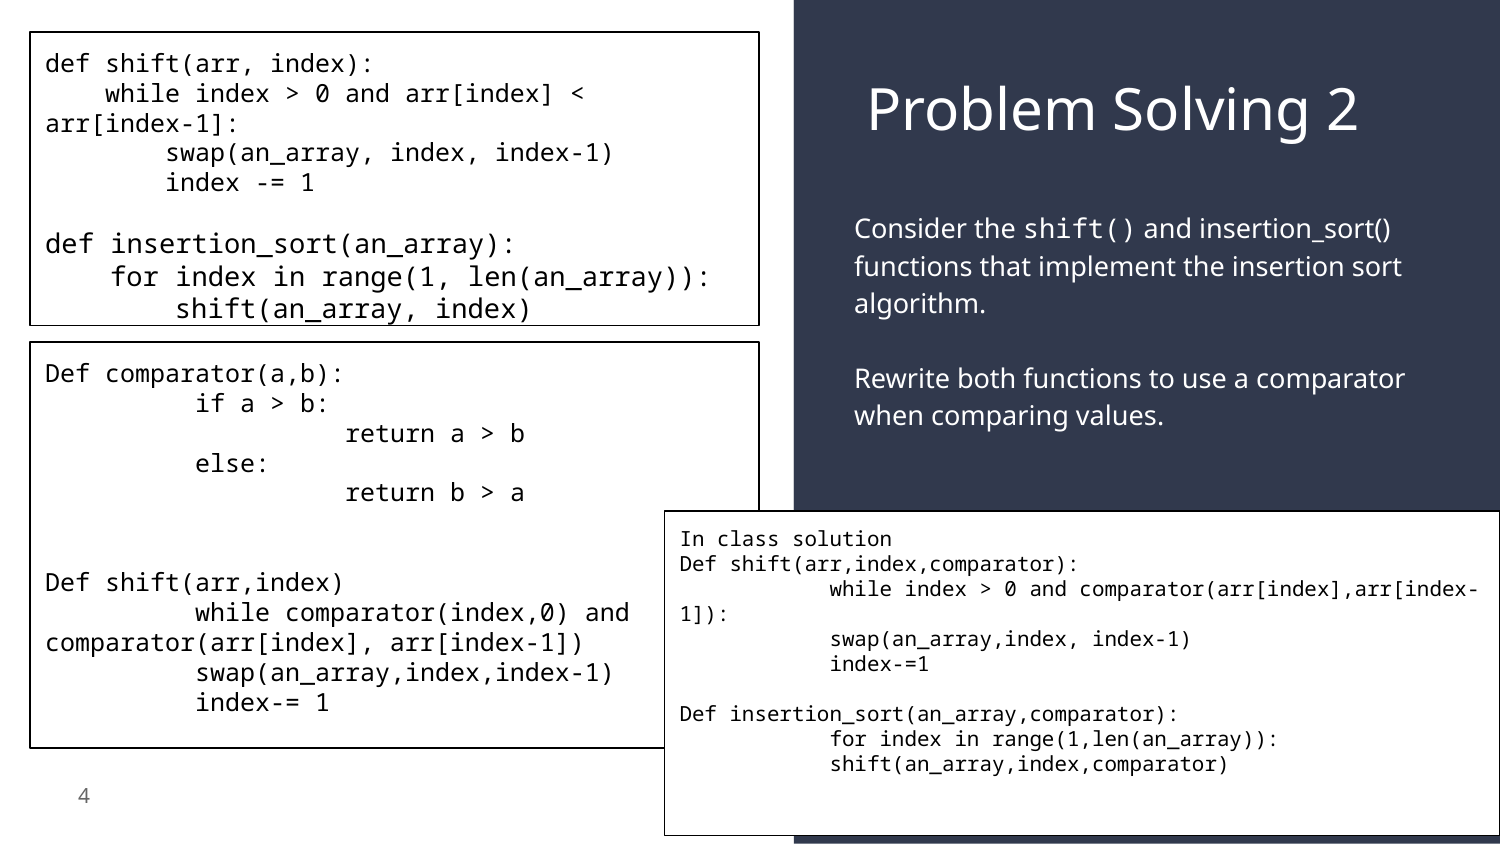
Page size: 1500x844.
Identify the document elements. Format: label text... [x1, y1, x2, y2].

text_box In class solution Def shift(arr,index,comparator): while index > 0 and comparator(arr[index],arr[index-1]): swap(an_array,index, index-1) index-=1 Def insertion_sort(an_array,comparator): for index in range(1,len(an_array)): shift(an_array,index,comparator) [664, 511, 1500, 836]
text_box def shift(arr, index): while index > 0 and arr[index] < arr[index-1]: swap(an_array, index, index-1) index -= 1 def insertion_sort(an_array): for index in range(1, len(an_array)): shift(an_array, index) [30, 32, 760, 326]
title Problem Solving 2 [851, 57, 1460, 162]
text_box Def comparator(a,b): if a > b: return a > b else: return b > a Def shift(arr,index) while comparator(index,0) and comparator(arr[index], arr[index-1]) swap(an_array,index,index-1) index-= 1 [30, 342, 760, 749]
list Consider the shift() and insertion_sort() functions that implement the insertion sort algorithm. Rewrite both functions to use a comparator when comparing values. [839, 198, 1448, 440]
slide_number 4 [14, 764, 105, 830]
